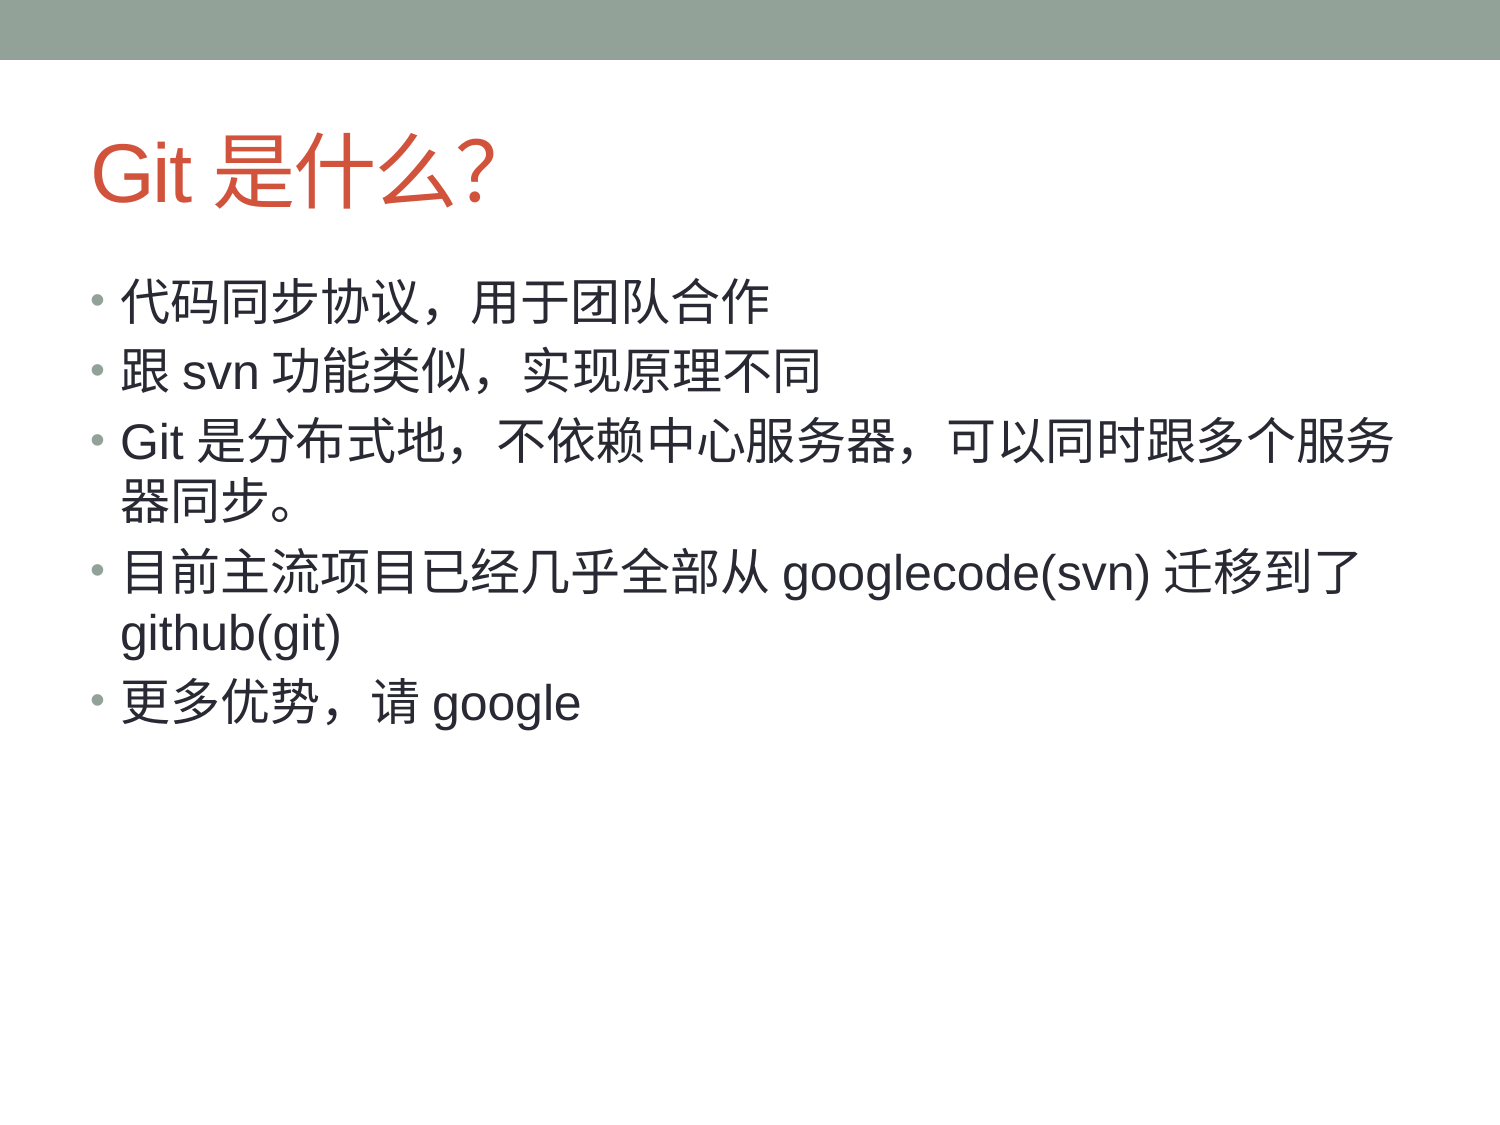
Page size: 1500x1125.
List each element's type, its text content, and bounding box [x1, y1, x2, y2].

list 代码同步协议，用于团队合作 跟svn功能类似，实现原理不同 Git是分布式地，不依赖中心服务器，可以同时跟多个服务器同步。 目前主流项目已经几乎全部从googlecode(svn)迁移到了github(git) 更多优势，请google [75, 262, 1425, 1063]
title Git是什么？ [75, 87, 1425, 250]
